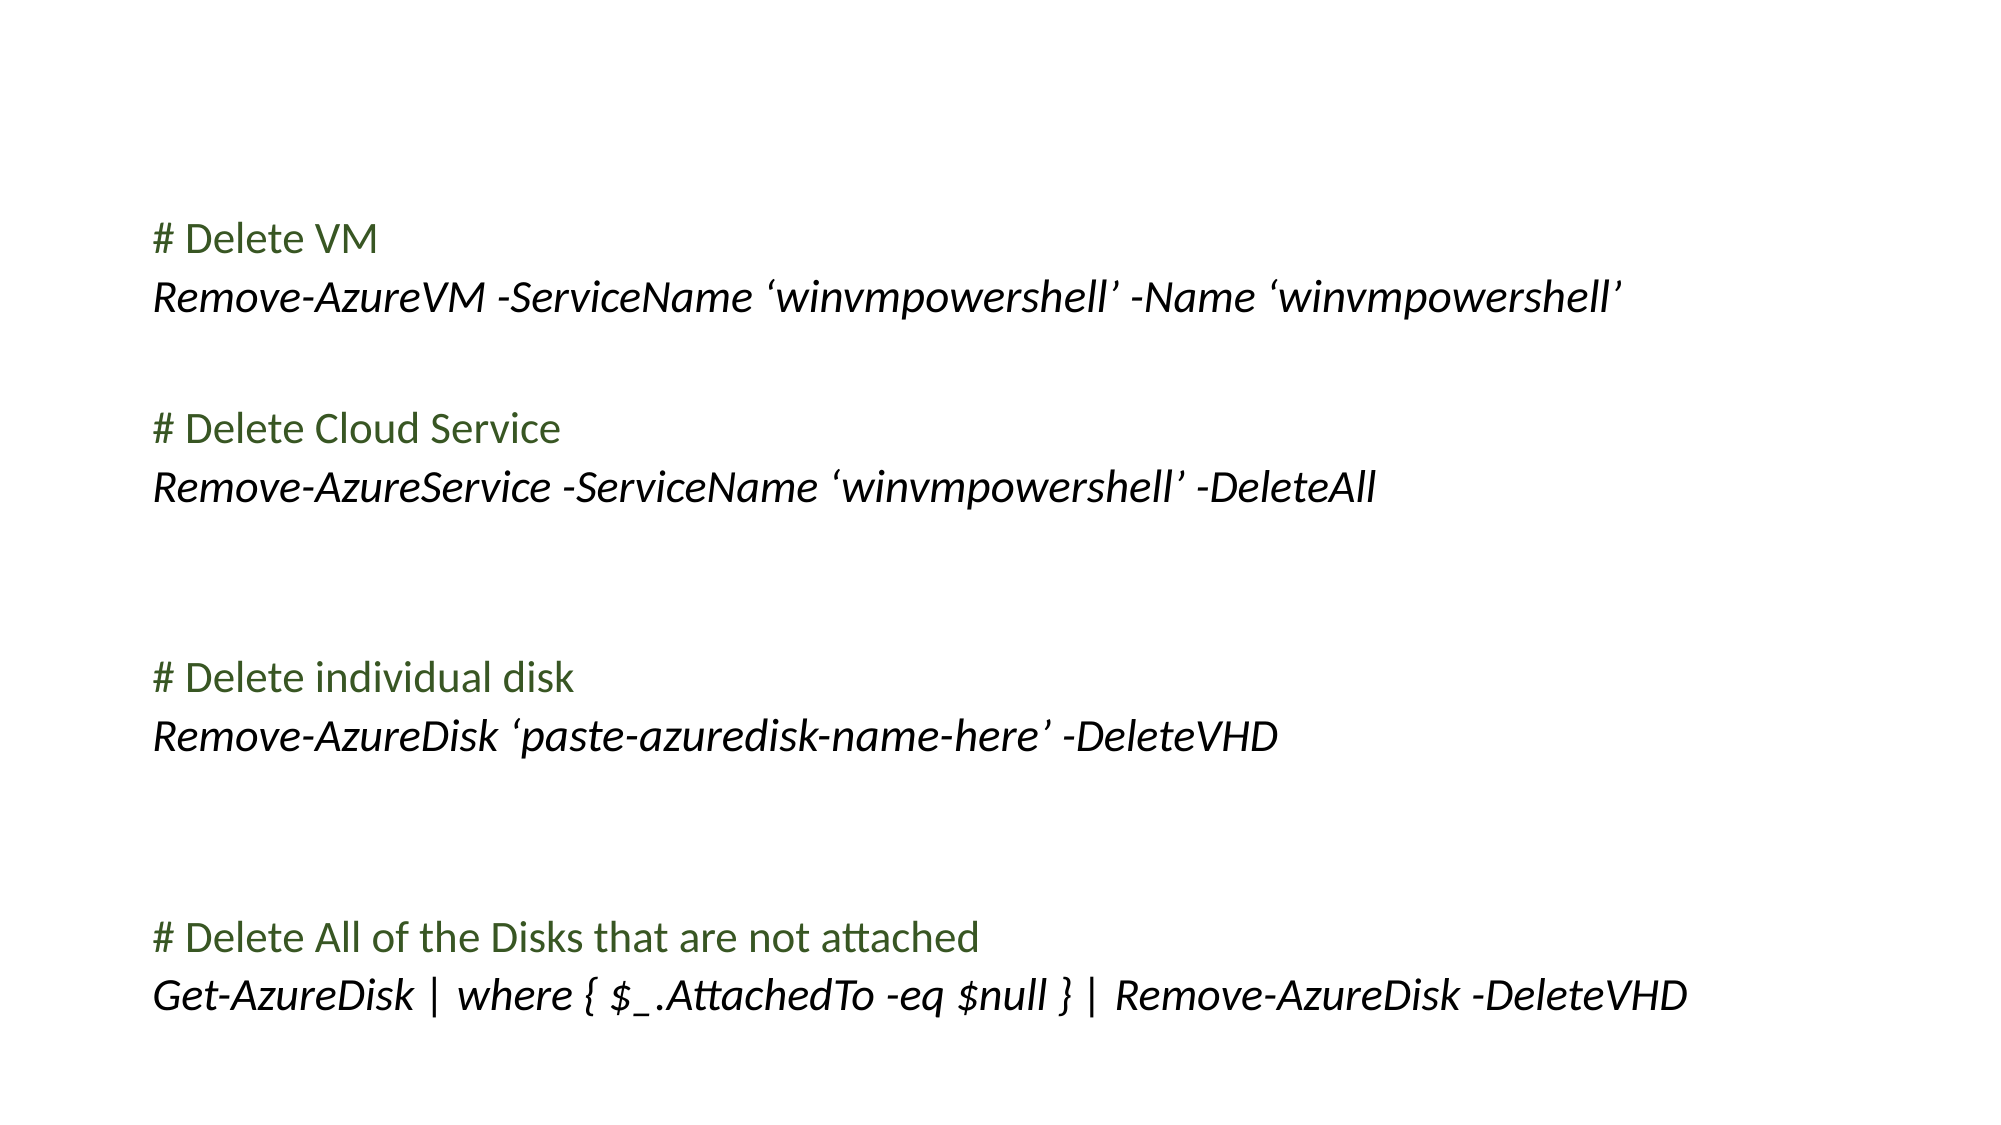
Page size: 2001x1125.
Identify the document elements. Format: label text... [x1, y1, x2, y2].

list # Delete VM Remove-AzureVM -ServiceName ‘winvmpowershell’ -Name ‘winvmpowershell’ # Delete Cloud Service Remove-AzureService -ServiceName ‘winvmpowershell’ -DeleteAll # Delete individual disk Remove-AzureDisk ‘paste-azuredisk-name-here’ -DeleteVHD # Delete All of the Disks that are not attached Get-AzureDisk | where { $_.AttachedTo -eq $null } | Remove-AzureDisk -DeleteVHD [137, 152, 1863, 1042]
